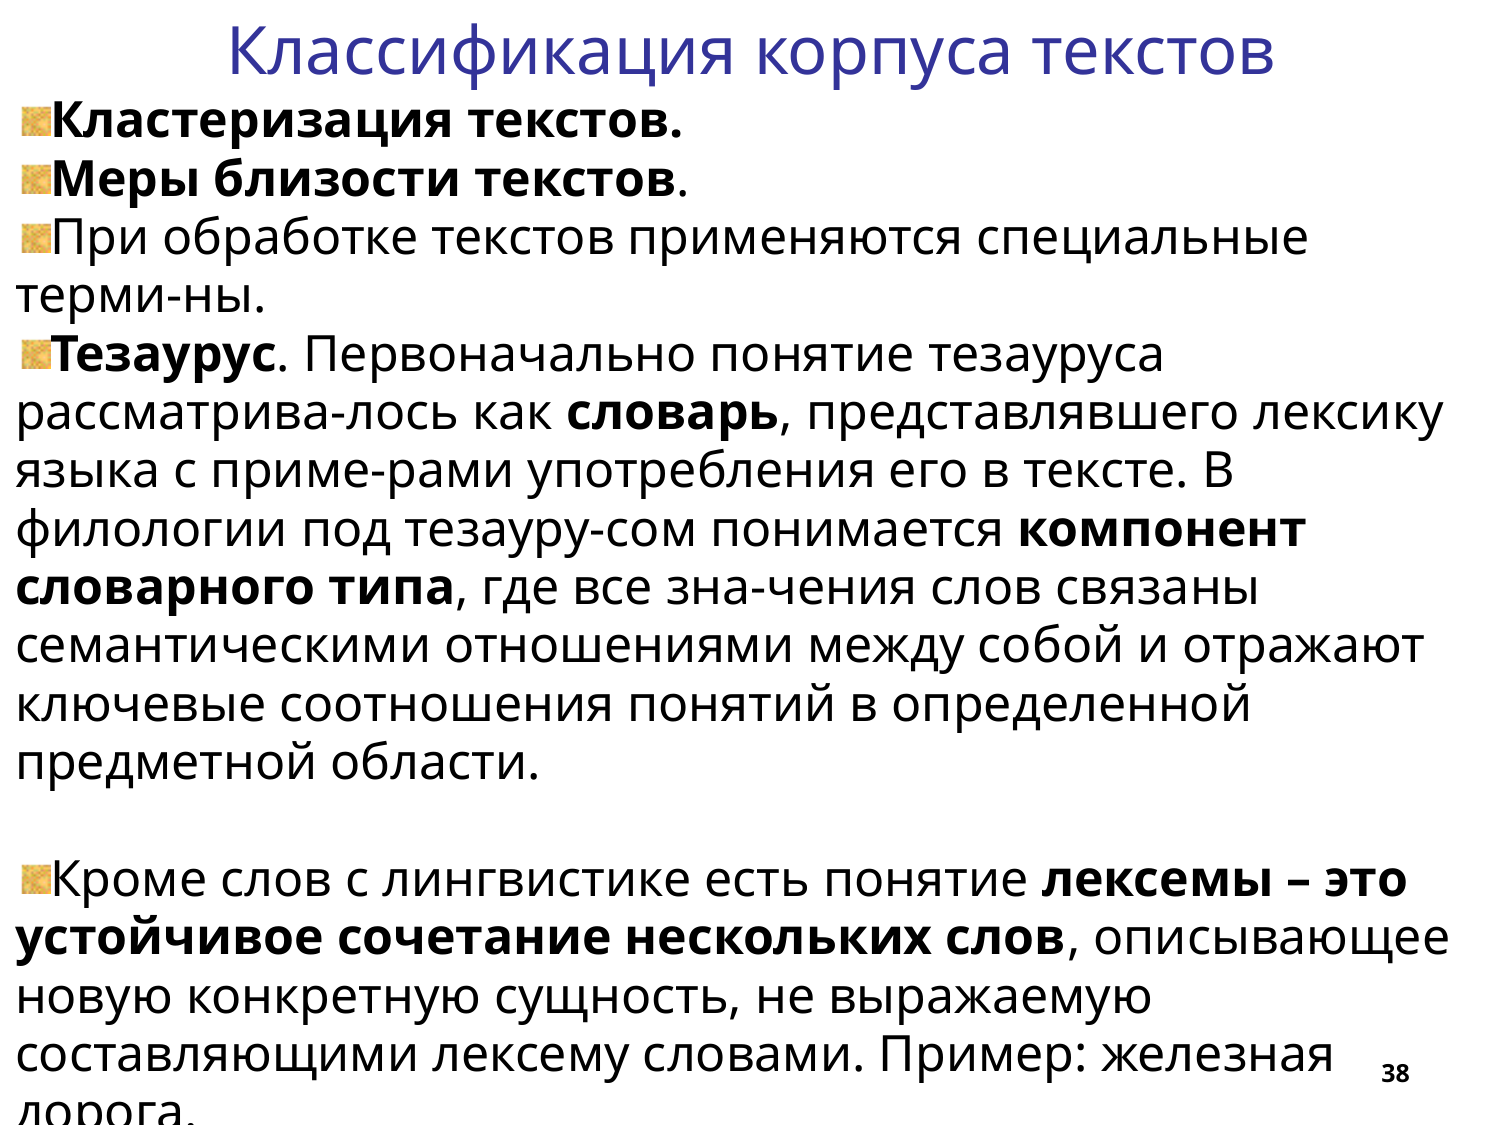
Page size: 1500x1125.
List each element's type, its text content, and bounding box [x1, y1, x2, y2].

text_box Классификация корпуса текстов [76, 0, 1427, 94]
picture [15, 158, 51, 194]
list Кластеризация текстов. Меры близости текстов. При обработке текстов применяются специальные терми-ны. Тезаурус. Первоначально понятие тезауруса рассматрива-лось как словарь, представлявшего лексику языка с приме-рами употребления его в тексте. В филологии под тезауру-сом понимается компонент словарного типа, где все зна-чения слов связаны семантическими отношениями между собой и отражают ключевые соотношения понятий в определенной предметной области. Кроме слов с лингвистике есть понятие лексемы – это устойчивое сочетание нескольких слов, описывающее новую конкретную сущность, не выражаемую составляющими лексему словами. Пример: железная дорога. [0, 81, 1500, 1125]
picture [15, 217, 51, 253]
picture [15, 100, 51, 136]
picture [15, 333, 51, 369]
picture [15, 858, 51, 894]
